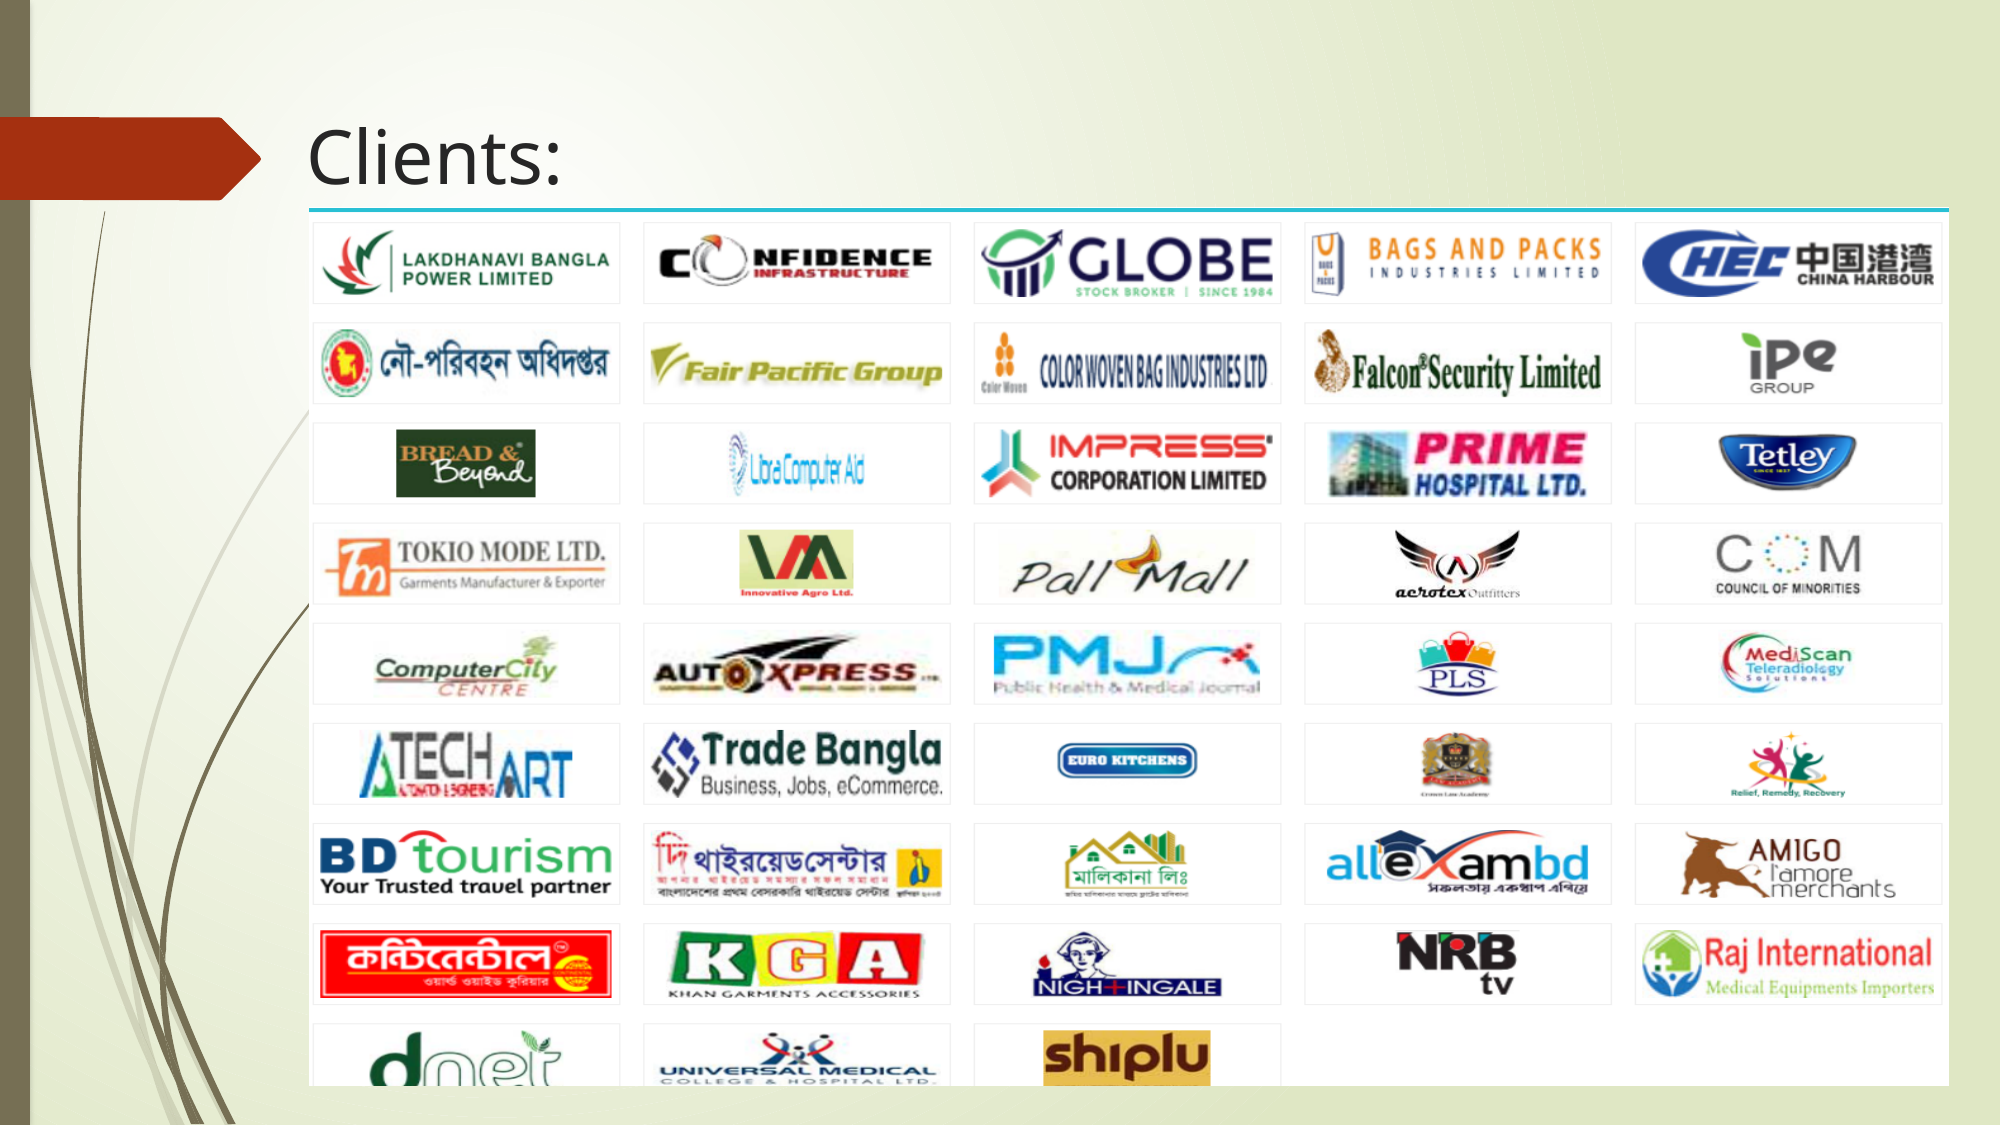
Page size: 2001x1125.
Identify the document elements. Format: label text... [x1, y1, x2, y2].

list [309, 207, 1949, 1086]
title Clients: [290, 102, 1753, 313]
